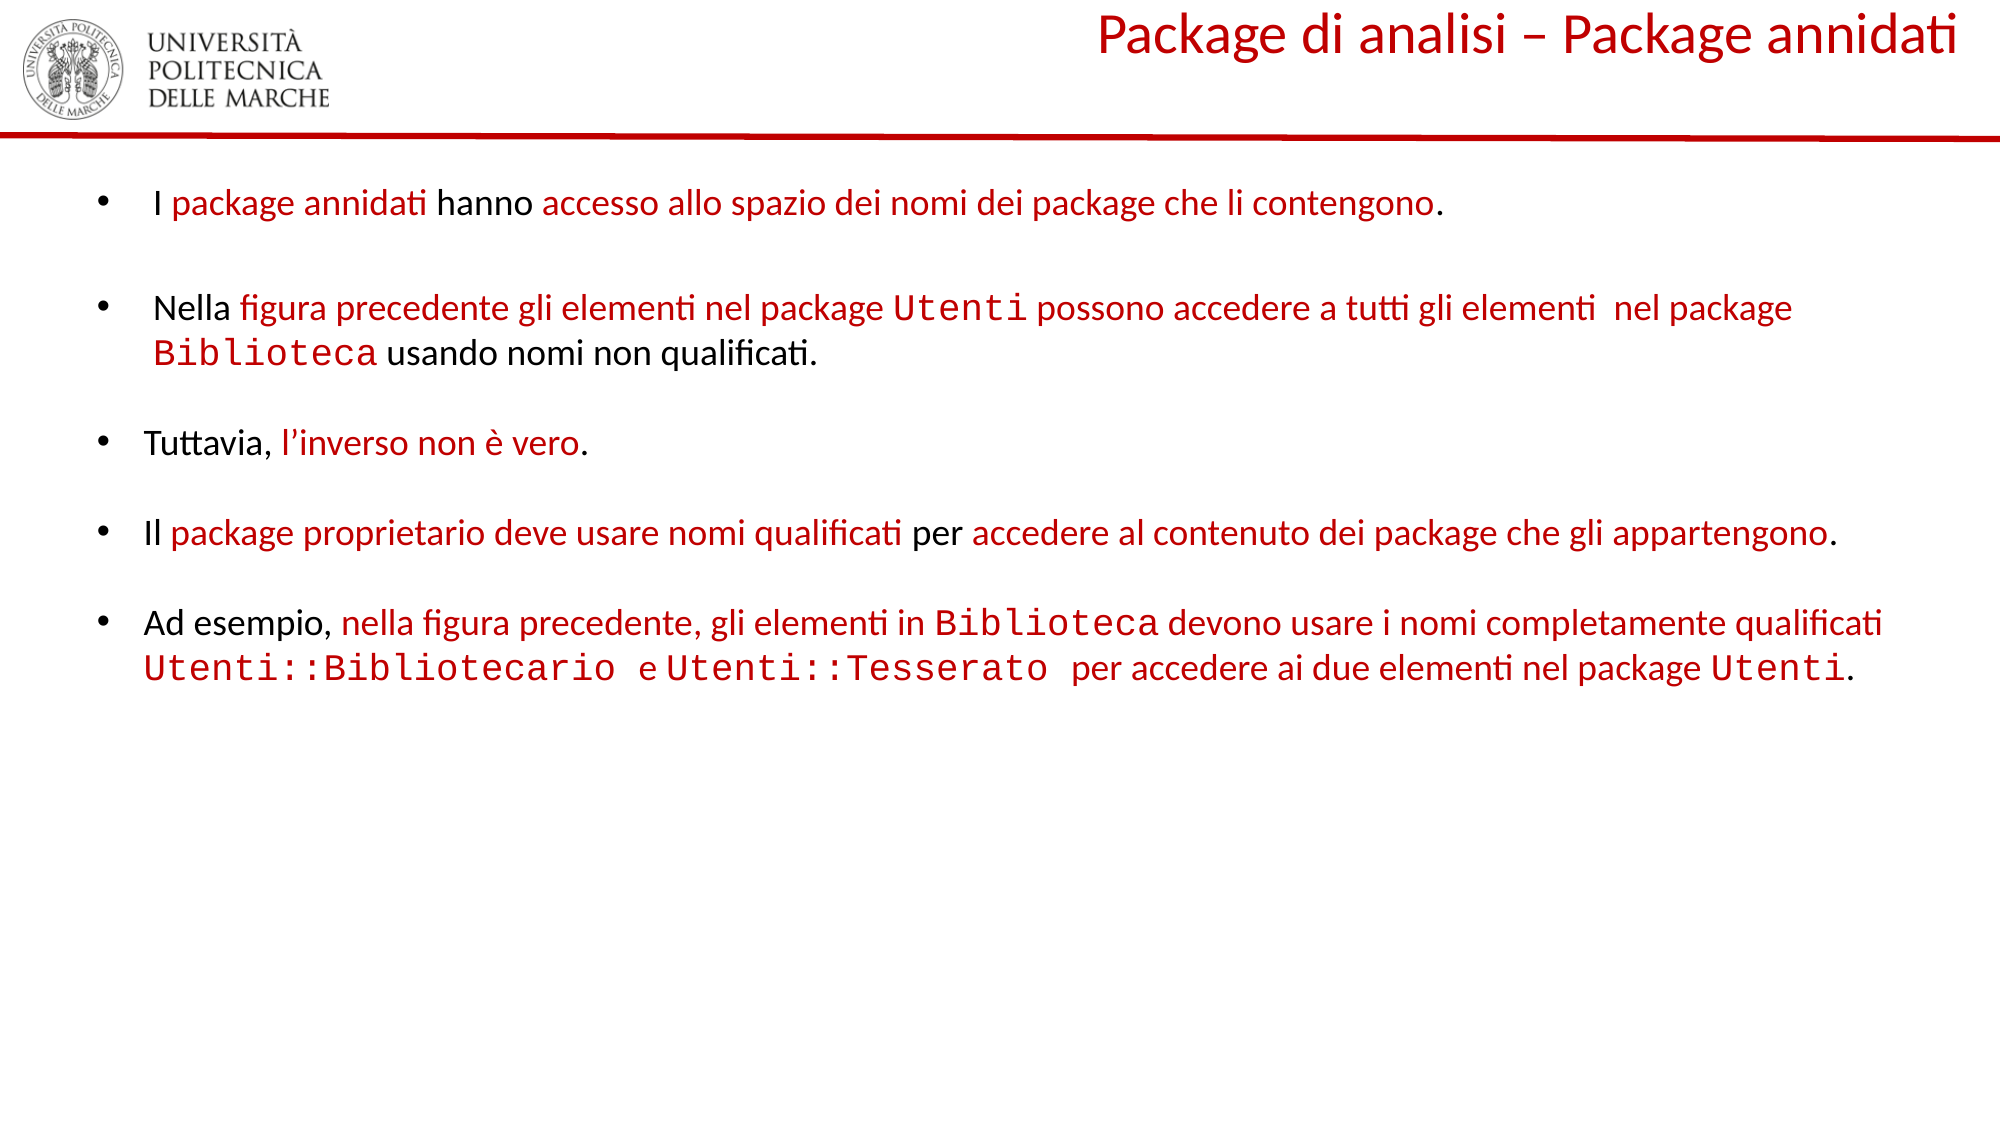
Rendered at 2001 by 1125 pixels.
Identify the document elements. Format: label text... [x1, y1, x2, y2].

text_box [0, 135, 2000, 139]
text_box I package annidati hanno accesso allo spazio dei nomi dei package che li contengono. Nella figura precedente gli elementi nel package Utenti possono accedere a tutti gli elementi nel package Biblioteca usando nomi non qualificati. Tuttavia, l’inverso non è vero. Il package proprietario deve usare nomi qualificati per accedere al contenuto dei package che gli appartengono. Ad esempio, nella figura precedente, gli elementi in Biblioteca devono usare i nomi completamente qualificati Utenti::Bibliotecario e Utenti::Tesserato per accedere ai due elementi nel package Utenti. [82, 170, 1932, 741]
text_box Package di analisi – Package annidati [1081, 0, 1975, 73]
picture [23, 17, 329, 122]
